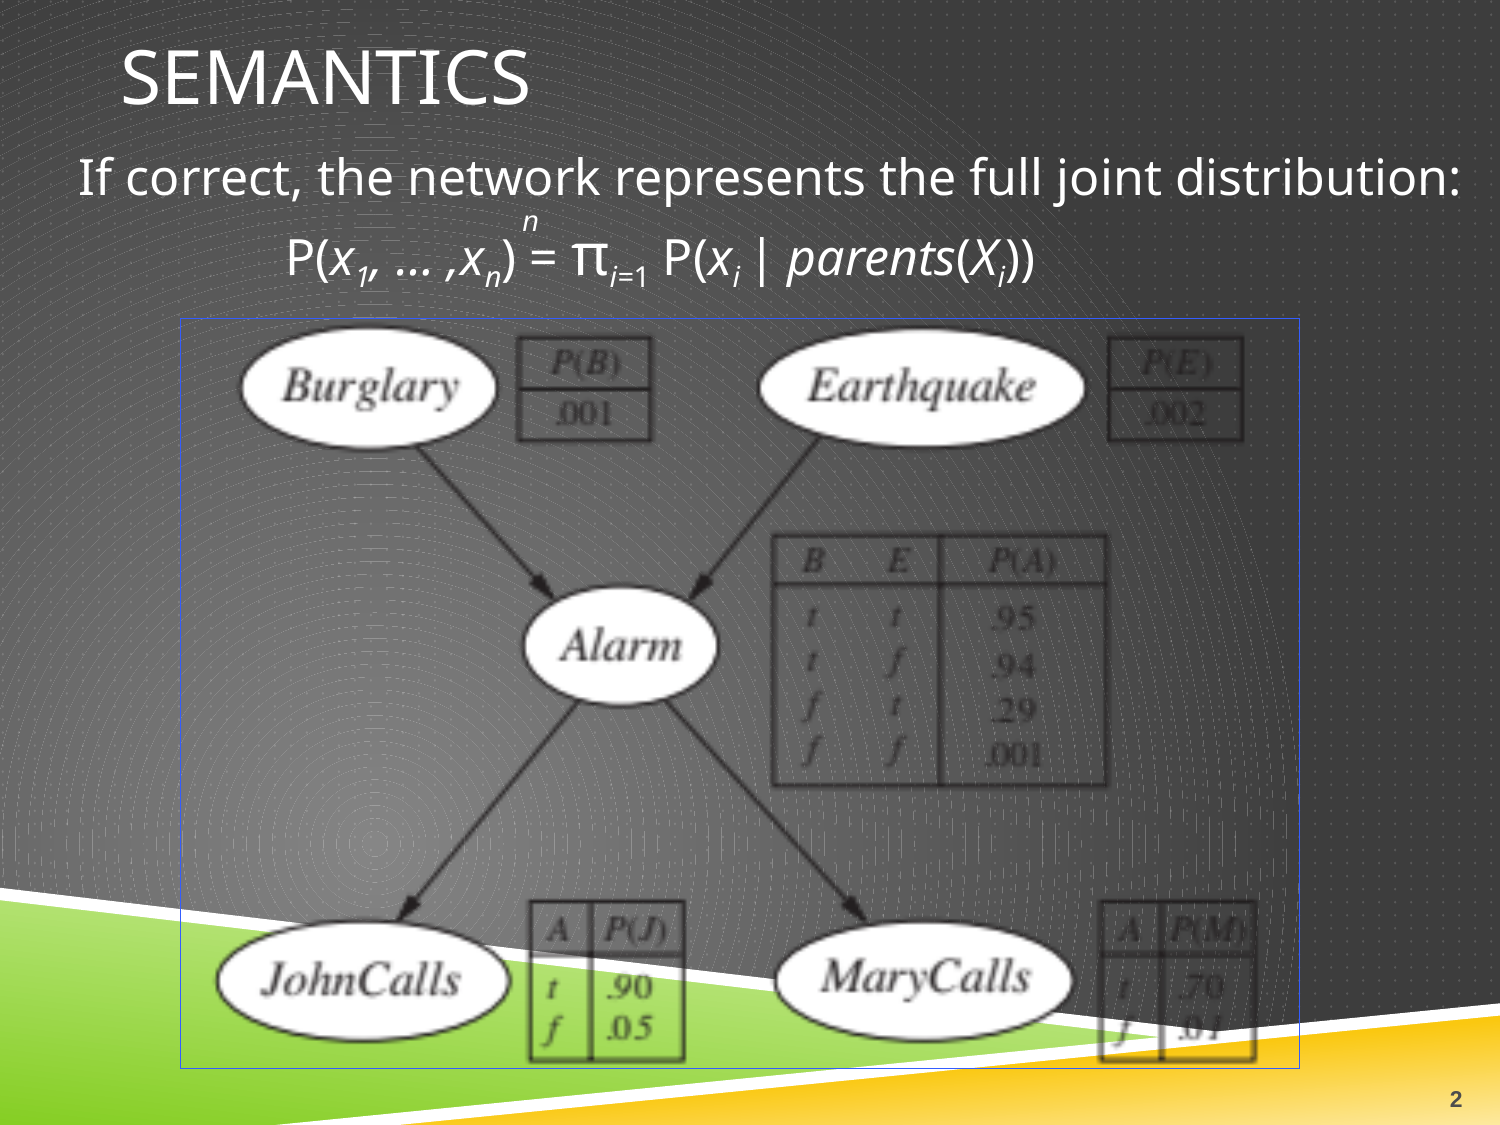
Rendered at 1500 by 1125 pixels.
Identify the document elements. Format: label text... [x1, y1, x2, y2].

title Semantics [120, 20, 1396, 130]
slide_number 2 [1387, 1052, 1463, 1113]
picture [180, 317, 1300, 1069]
list If correct, the network represents the full joint distribution: P(x1, … ,xn) = πi=1 P(xi | parents(Xi)) [78, 137, 1486, 978]
text_box n [507, 195, 554, 245]
